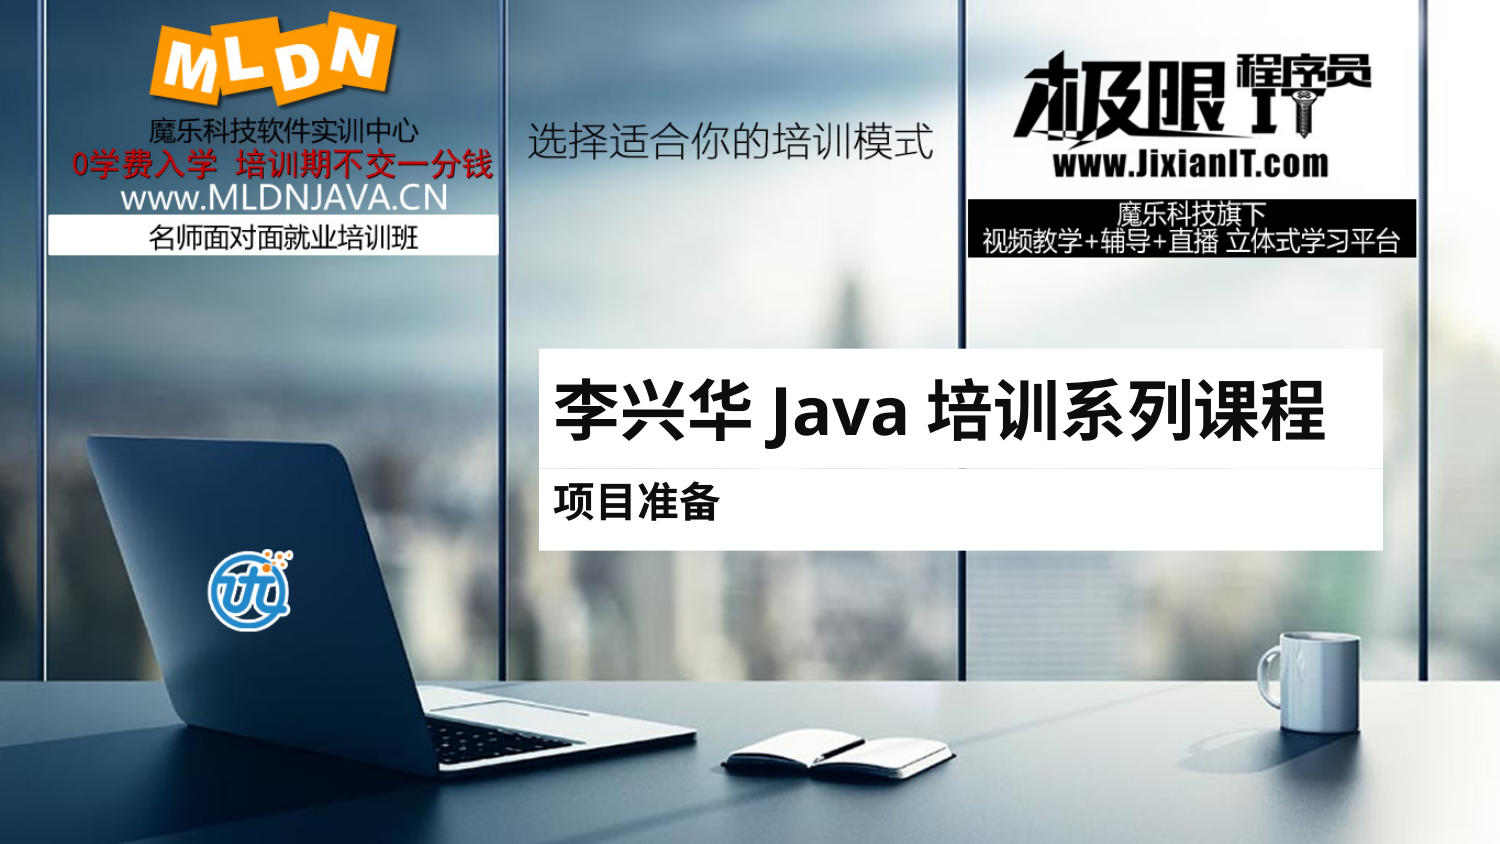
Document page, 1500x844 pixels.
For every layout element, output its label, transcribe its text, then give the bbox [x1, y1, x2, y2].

picture [0, 0, 1500, 844]
title 李兴华Java培训系列课程 [538, 348, 1384, 469]
subtitle 项目准备 [539, 468, 1383, 551]
